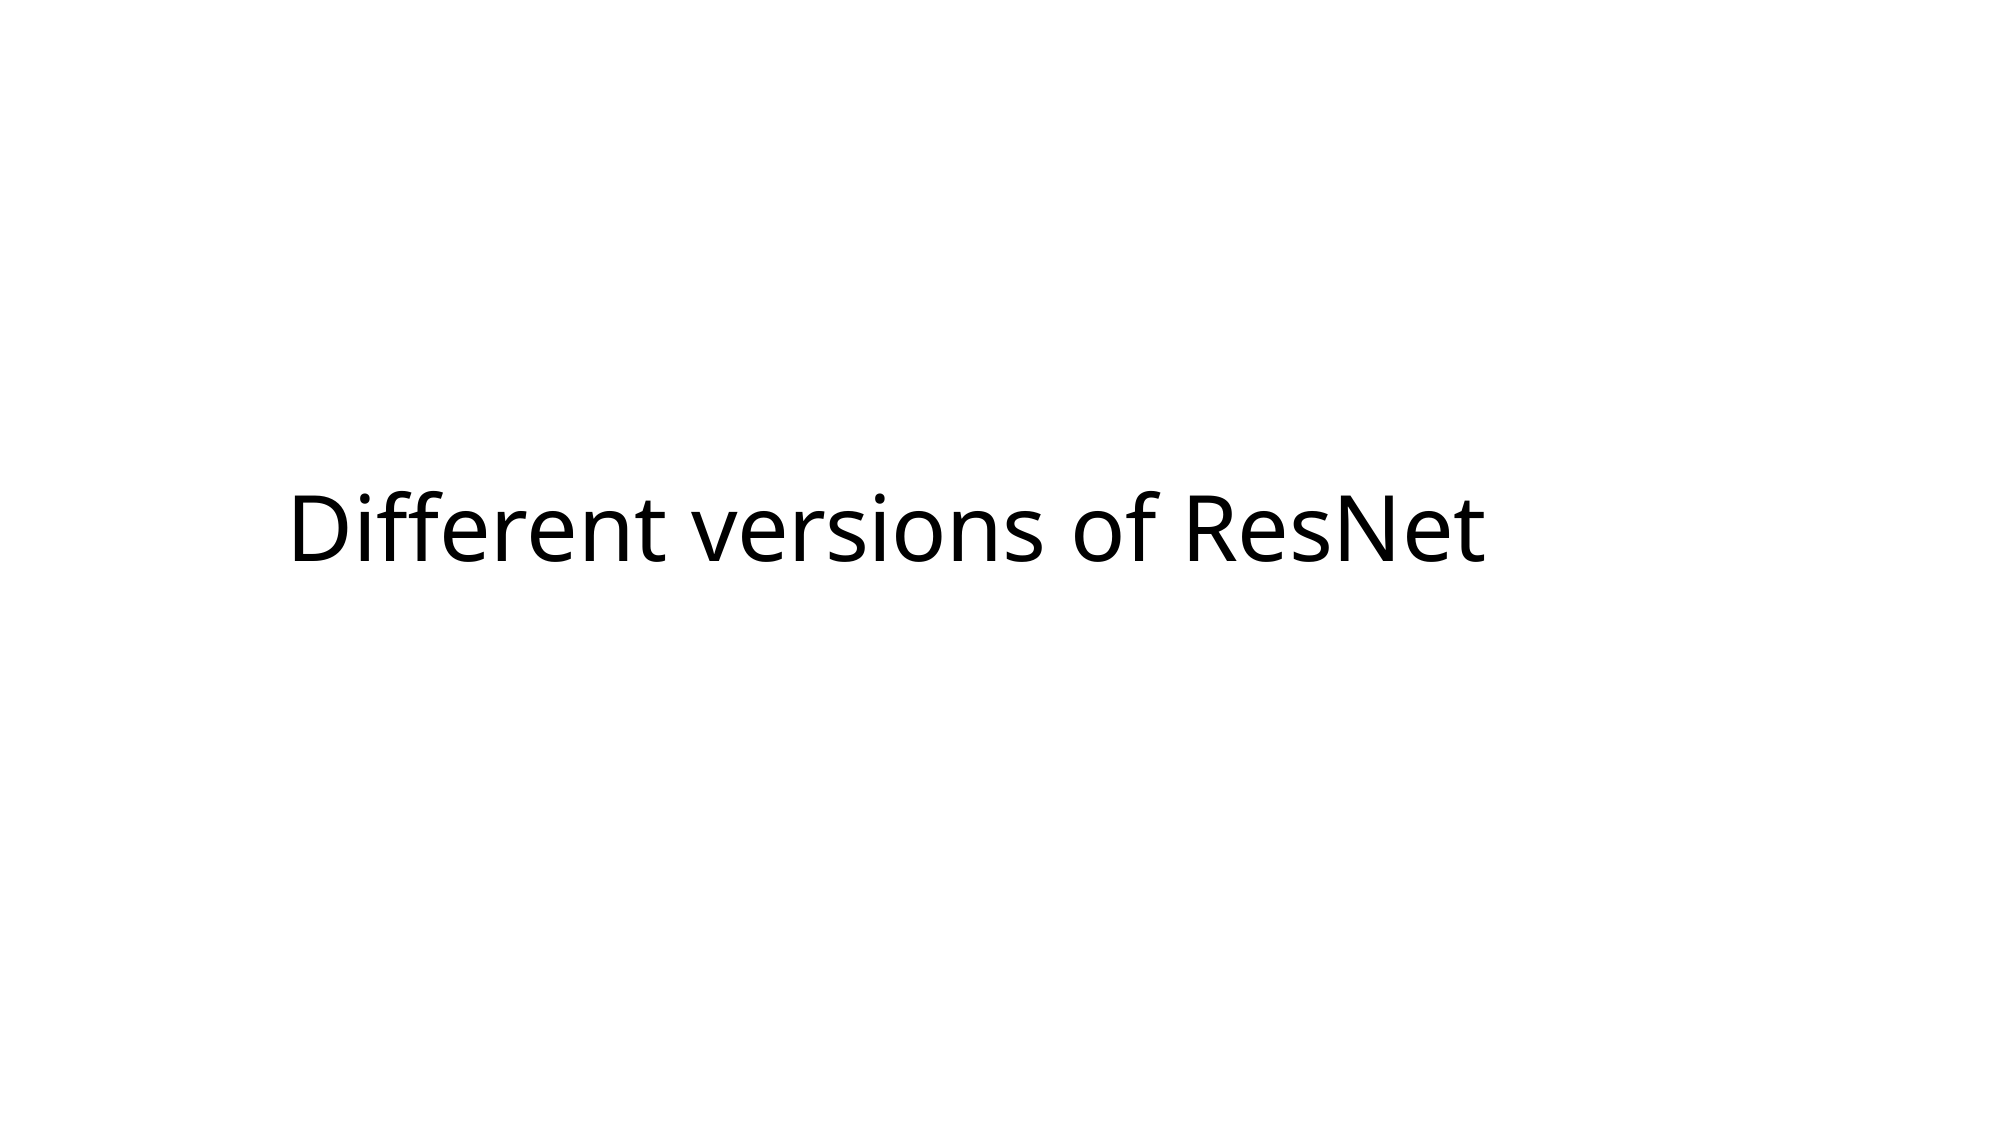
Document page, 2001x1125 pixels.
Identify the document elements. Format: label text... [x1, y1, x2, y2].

title Different versions of ResNet [283, 427, 1492, 619]
